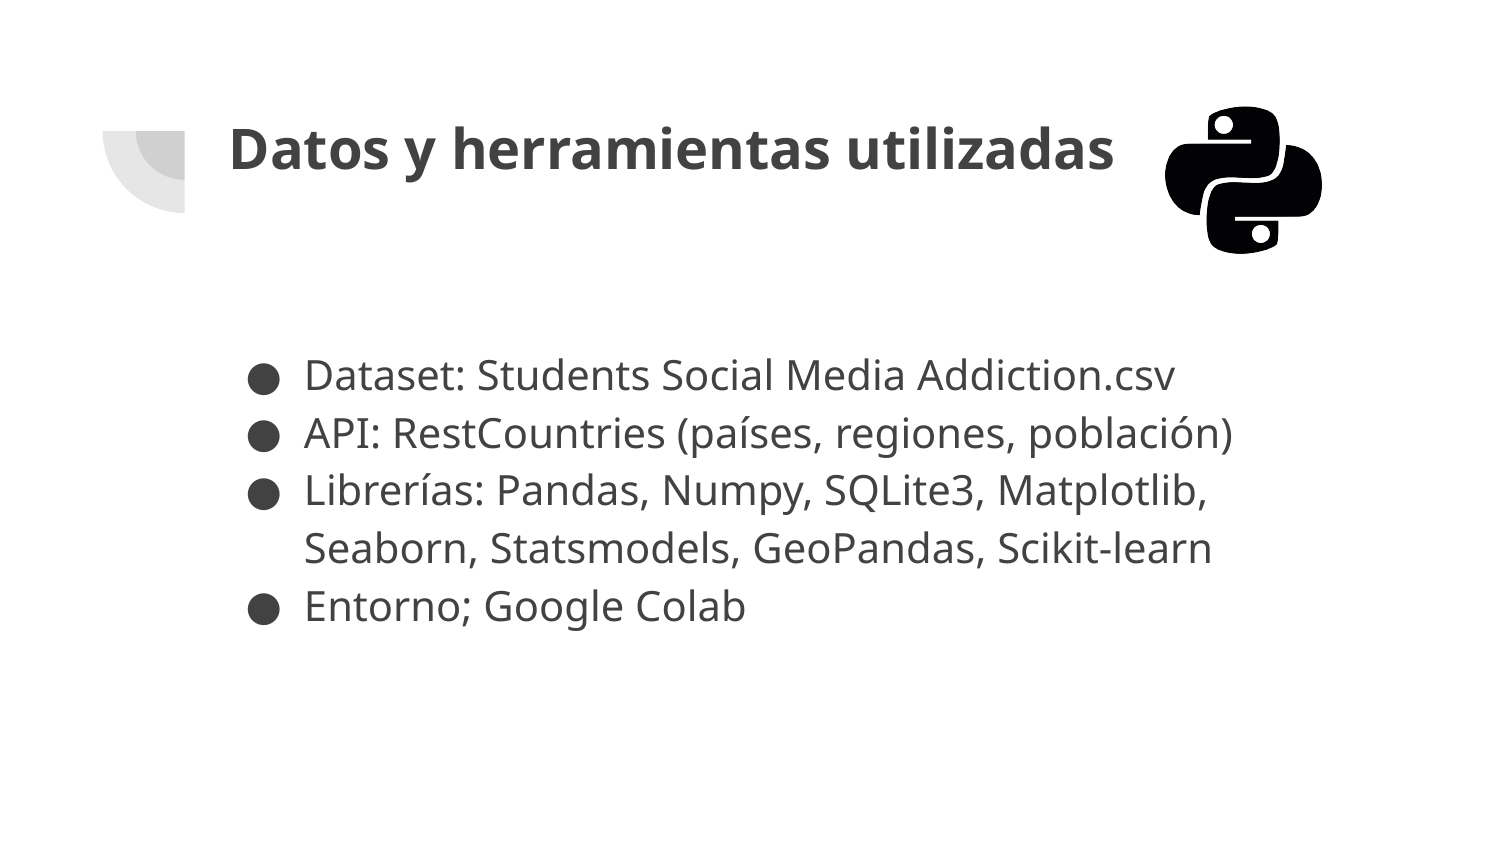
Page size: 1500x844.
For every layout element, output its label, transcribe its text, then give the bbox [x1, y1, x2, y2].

title Datos y herramientas utilizadas [213, 98, 1140, 263]
list Dataset: Students Social Media Addiction.csv API: RestCountries (países, regiones, población) Librerías: Pandas, Numpy, SQLite3, Matplotlib, Seaborn, Statsmodels, GeoPandas, Scikit-learn Entorno; Google Colab [213, 326, 1368, 744]
picture [1165, 102, 1322, 259]
